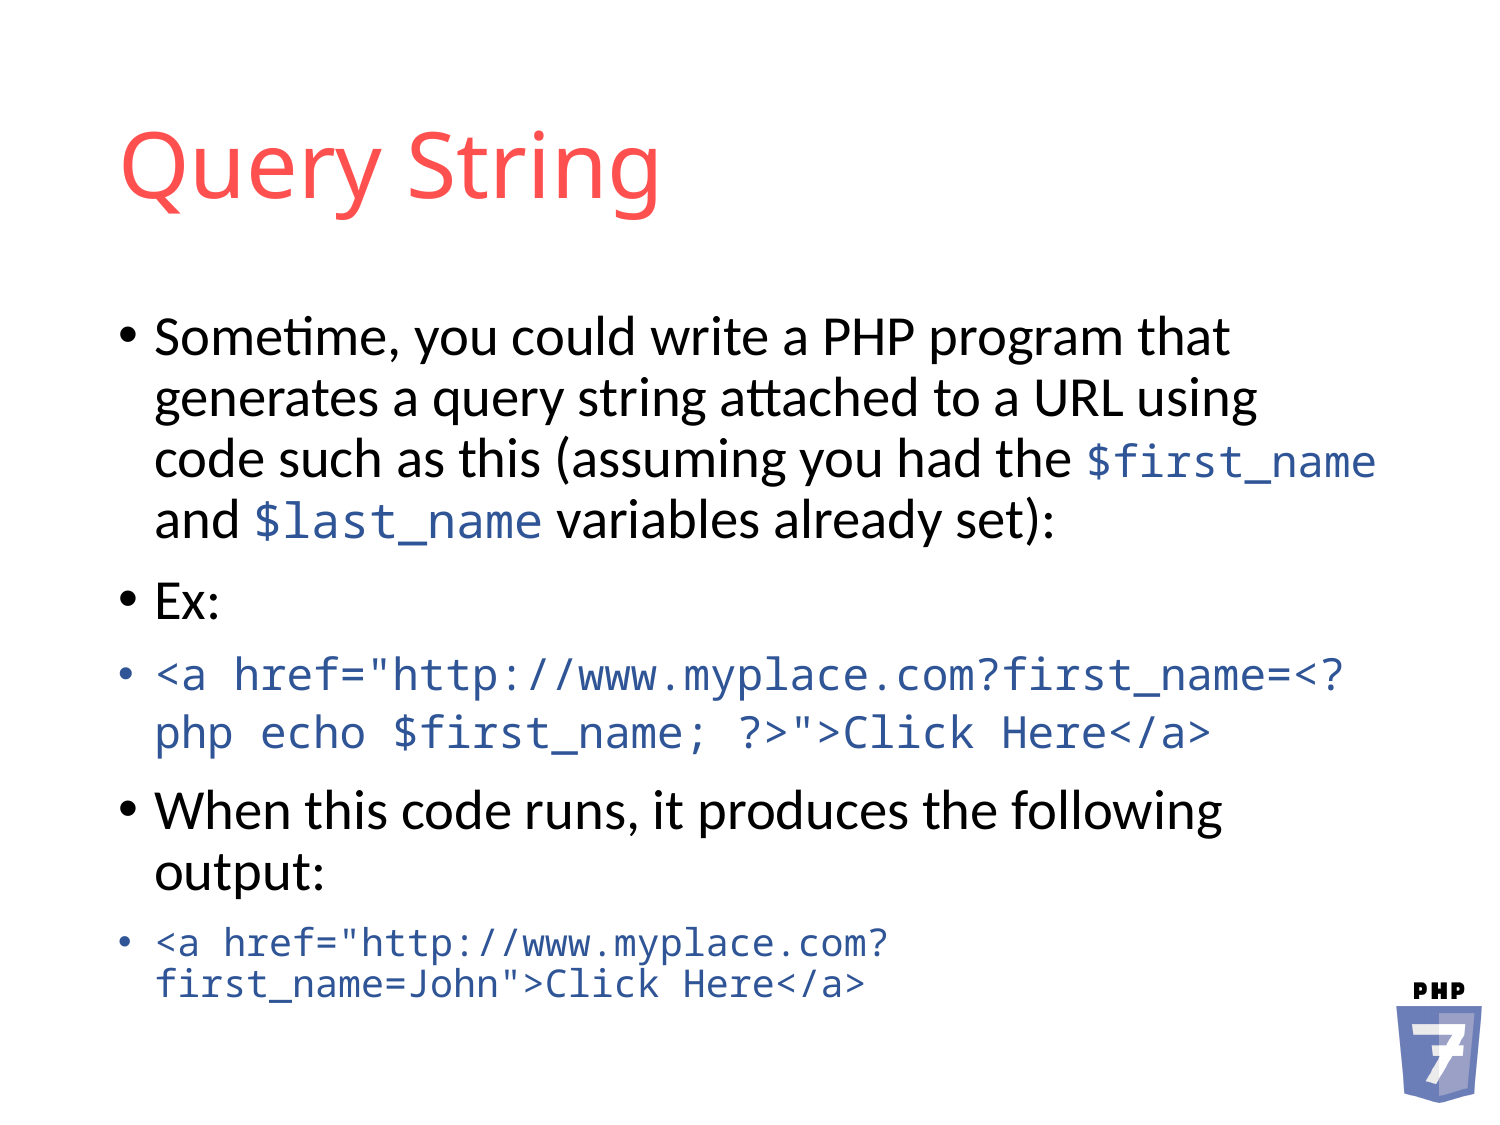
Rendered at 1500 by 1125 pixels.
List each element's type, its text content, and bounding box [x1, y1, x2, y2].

picture [1396, 982, 1482, 1103]
title Query String [103, 59, 1397, 278]
list Sometime, you could write a PHP program that generates a query string attached to a URL using code such as this (assuming you had the $first_name and $last_name variables already set): Ex: <a href="http://www.myplace.com?first_name=<?php echo $first_name; ?>">Click Here</a> When this code runs, it produces the following output: <a href="http://www.myplace.com?first_name=John">Click Here</a> [103, 299, 1397, 1014]
